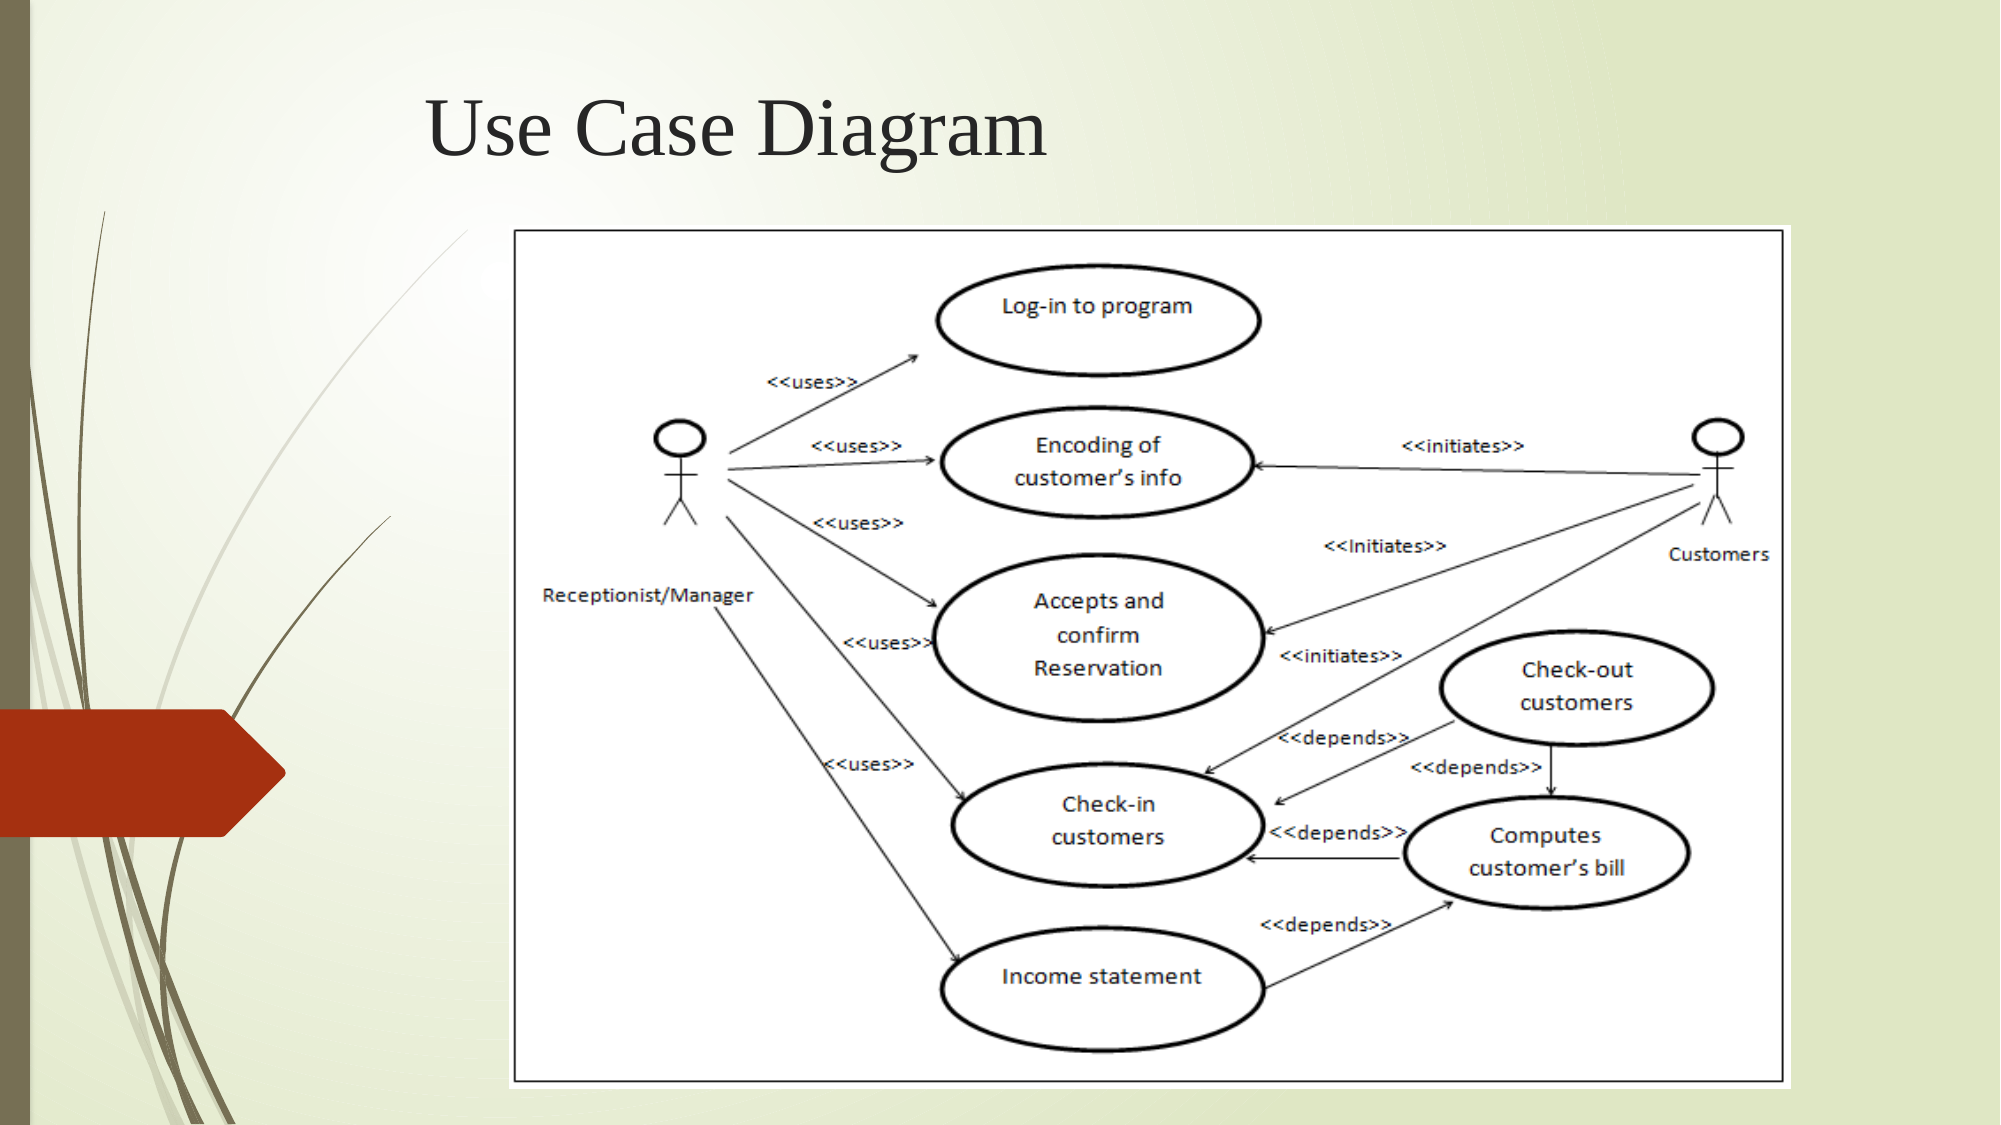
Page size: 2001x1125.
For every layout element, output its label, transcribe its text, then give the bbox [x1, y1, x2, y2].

picture [509, 225, 1791, 1089]
title Use Case Diagram [409, 57, 1872, 180]
